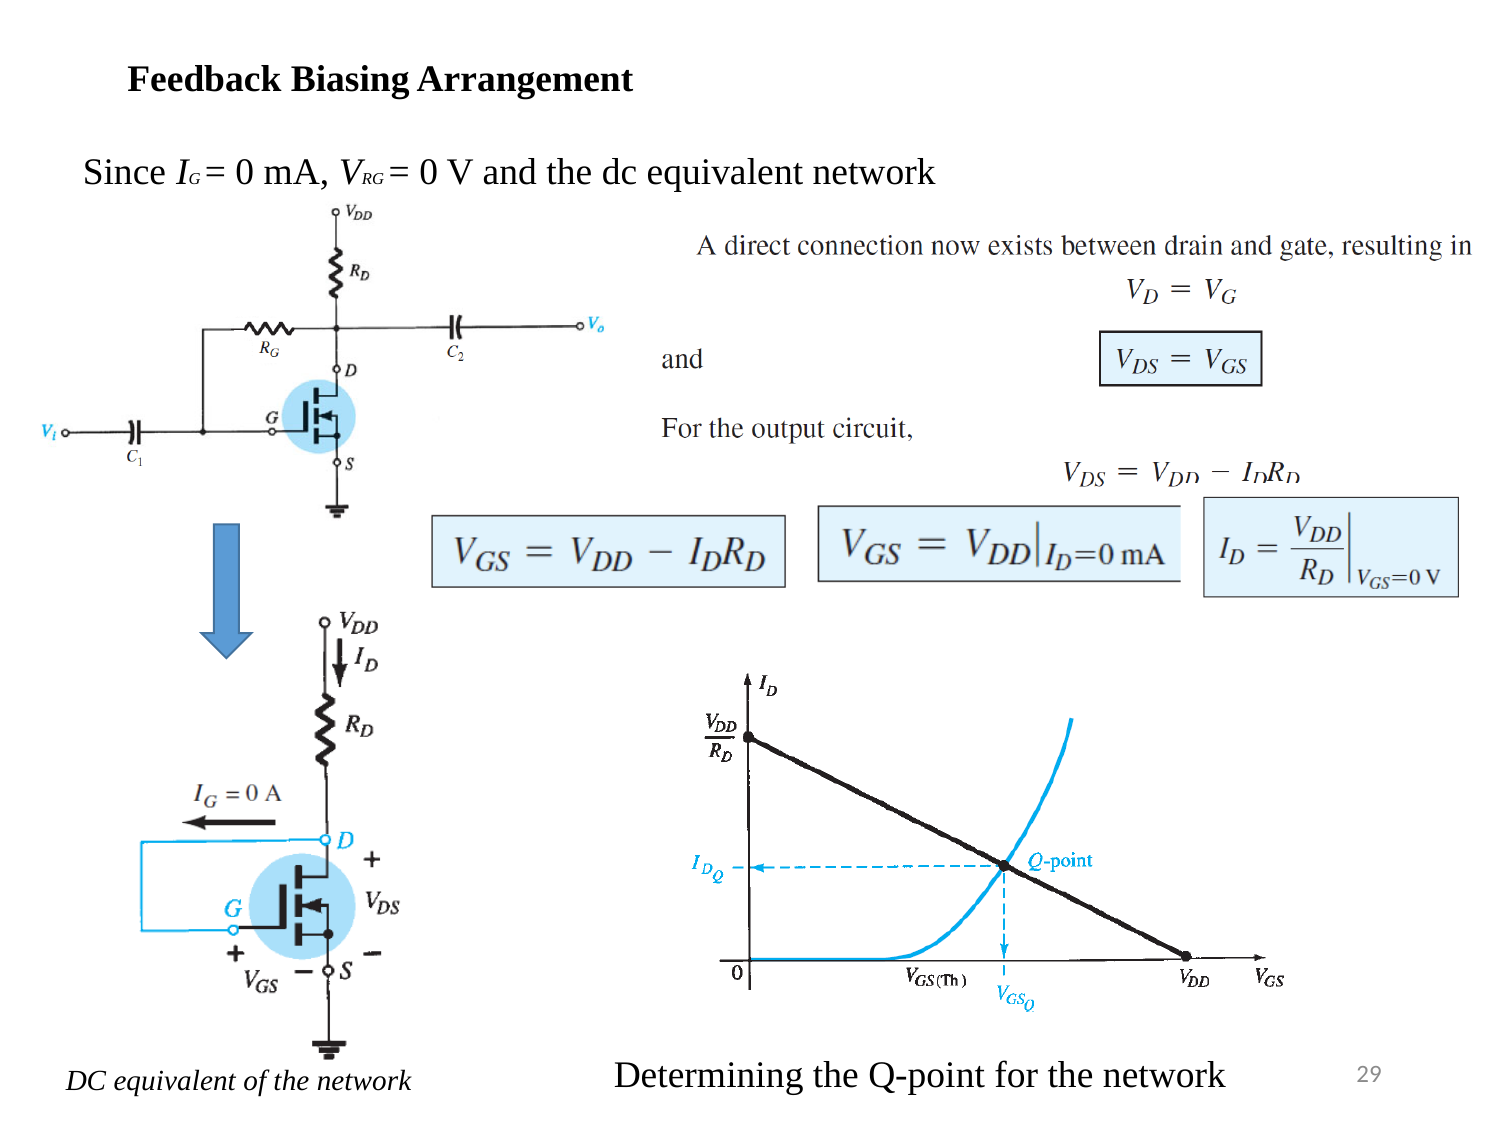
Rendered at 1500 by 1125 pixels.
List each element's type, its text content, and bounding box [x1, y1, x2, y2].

text_box Determining the Q-point for the network [599, 1042, 1242, 1103]
picture [614, 635, 1311, 1012]
text_box Since IG = 0 mA, VRG = 0 V and the dc equivalent network [68, 139, 1230, 200]
slide_number 29 [1242, 1042, 1397, 1103]
picture [122, 592, 418, 1073]
text_box Feedback Biasing Arrangement [112, 47, 649, 107]
text_box [212, 525, 240, 592]
text_box DC equivalent of the network [51, 1053, 452, 1104]
picture [0, 195, 1480, 605]
